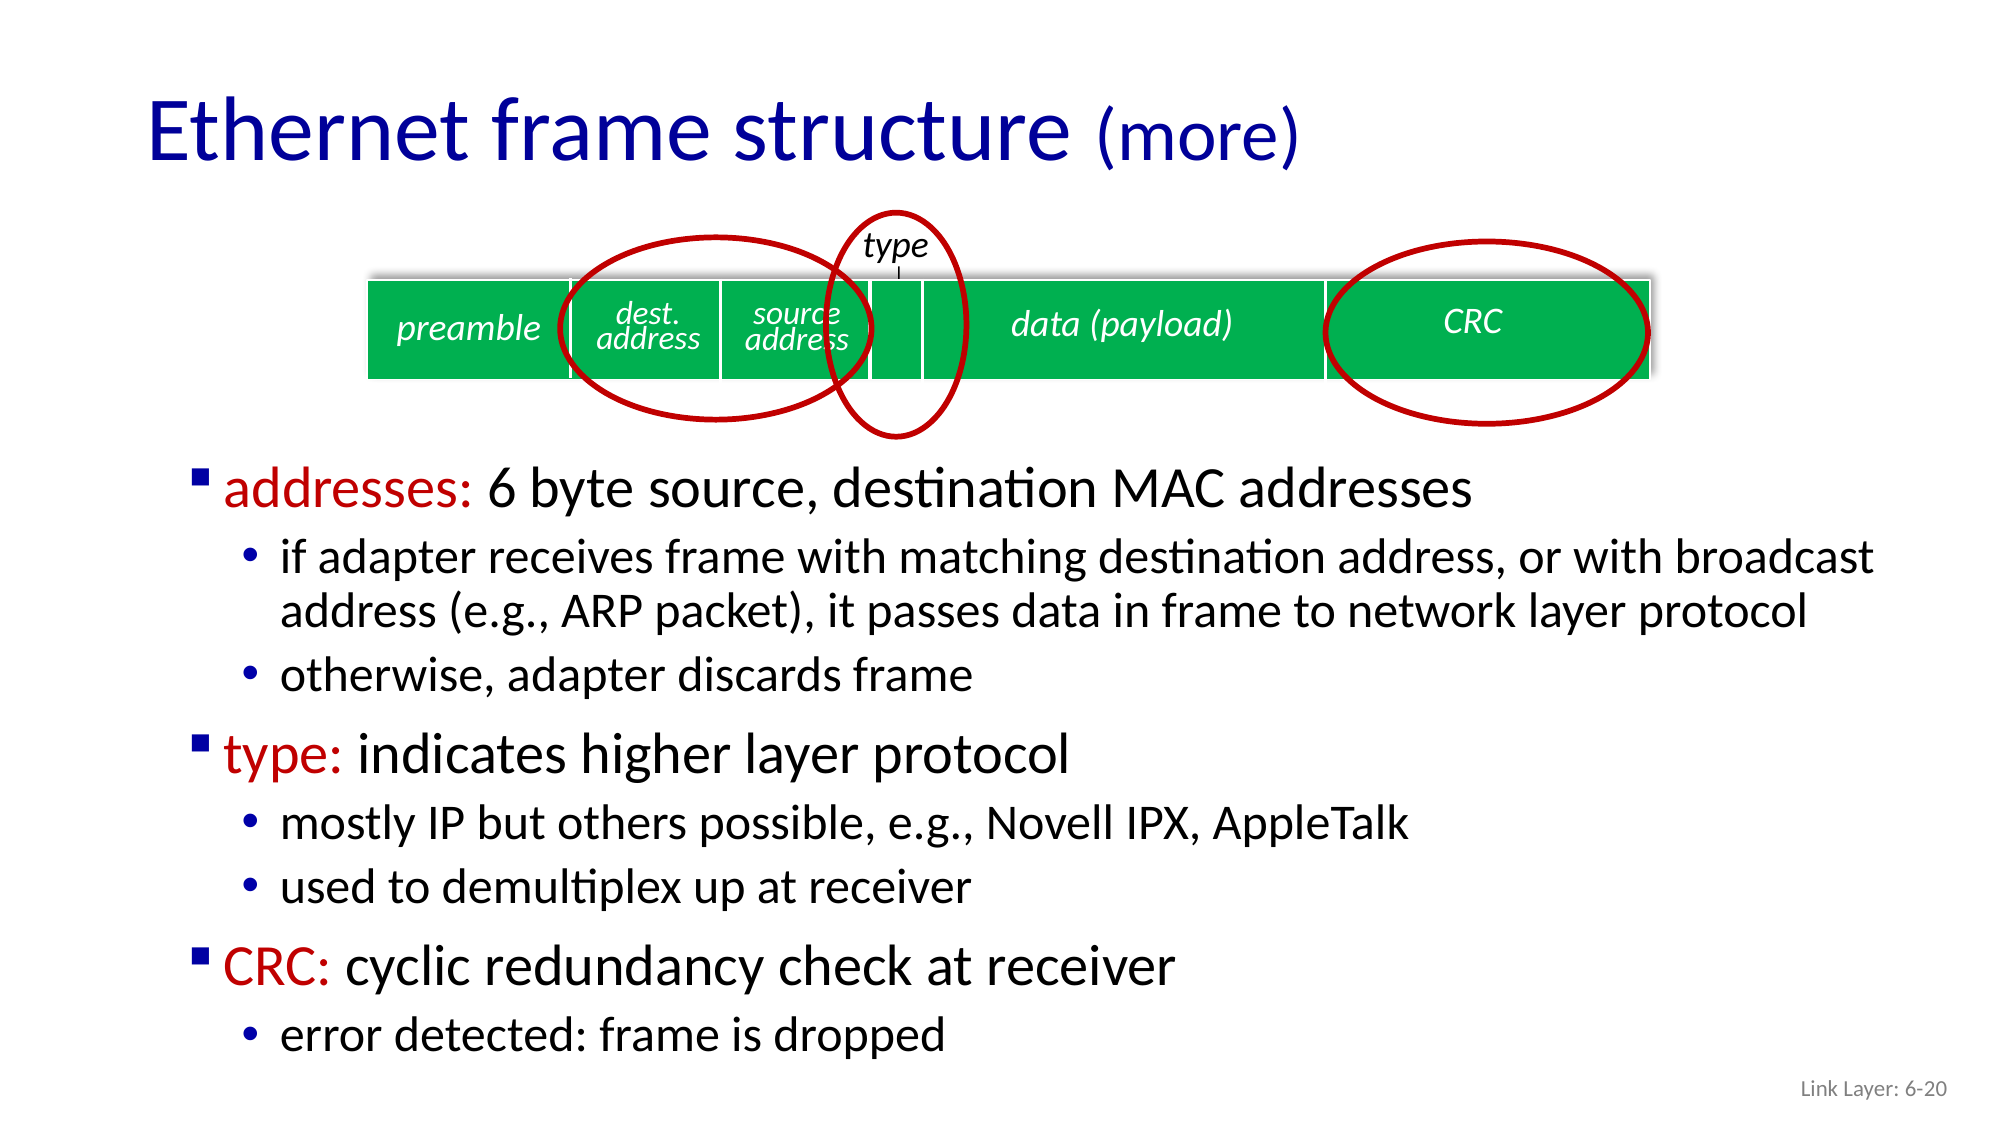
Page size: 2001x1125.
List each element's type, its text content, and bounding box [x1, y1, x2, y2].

text_box [1365, 394, 1608, 425]
title Ethernet frame structure (more) [131, 57, 1857, 205]
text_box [359, 212, 1650, 394]
text_box [839, 394, 953, 438]
text_box addresses: 6 byte source, destination MAC addresses if adapter receives frame with matching destination address, or with broadcast address (e.g., ARP packet), it passes data in frame to network layer protocol otherwise, adapter discards frame type: indicates higher layer protocol mostly IP but others possible, e.g., Novell IPX, AppleTalk used to demultiplex up at receiver CRC: cyclic redundancy check at receiver error detected: frame is dropped [150, 449, 2000, 1125]
text_box [605, 394, 827, 421]
